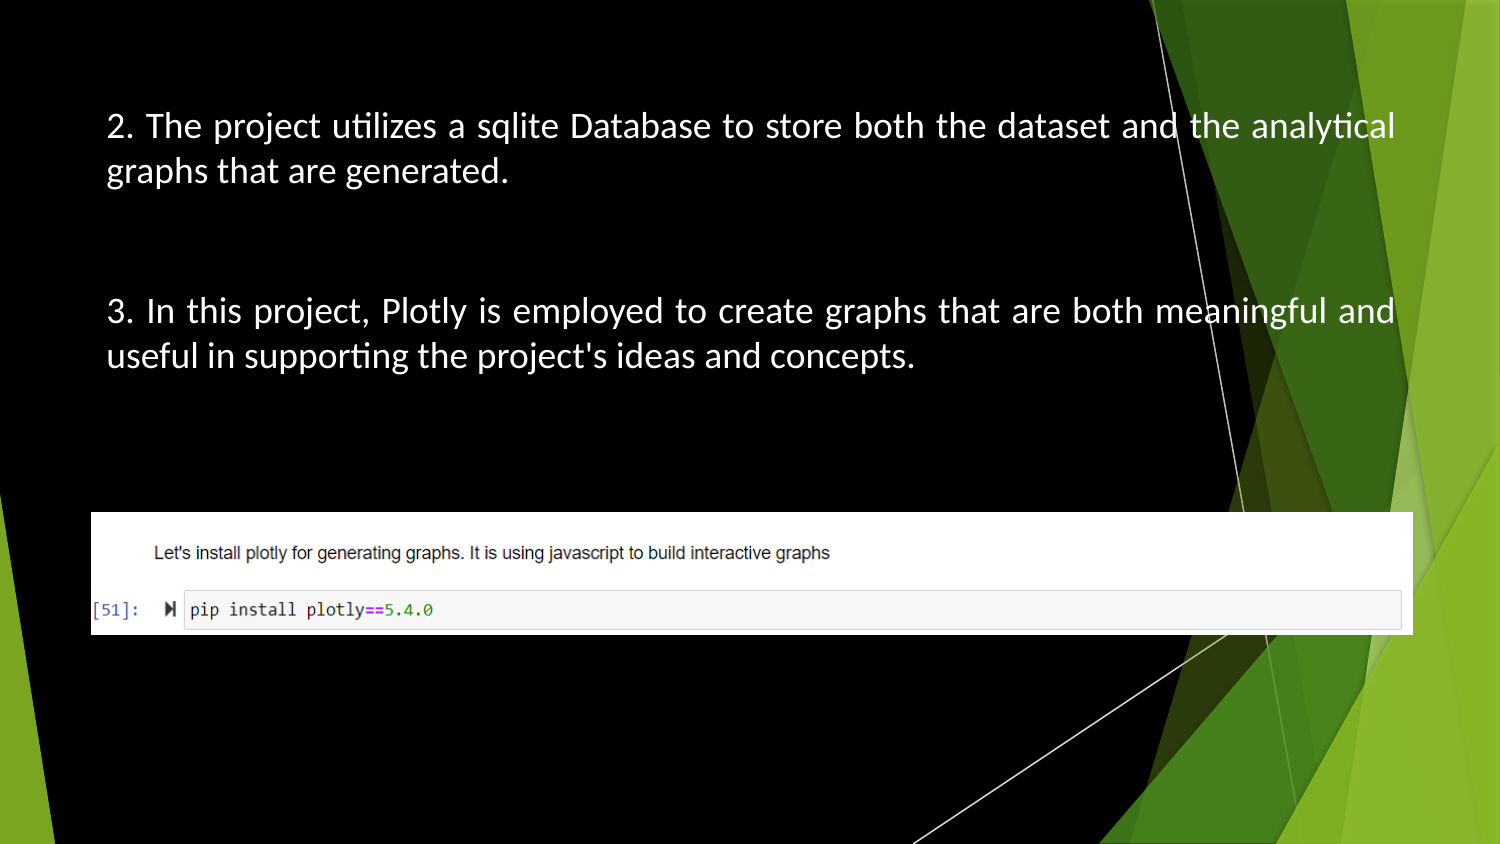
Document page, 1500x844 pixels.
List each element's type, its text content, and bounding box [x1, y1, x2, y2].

subtitle 2. The project utilizes a sqlite Database to store both the dataset and the analytical graphs that are generated. 3. In this project, Plotly is employed to create graphs that are both meaningful and useful in supporting the project's ideas and concepts. [91, 643, 1413, 713]
subtitle 2. The project utilizes a sqlite Database to store both the dataset and the analytical graphs that are generated. 3. In this project, Plotly is employed to create graphs that are both meaningful and useful in supporting the project's ideas and concepts. [91, 85, 1413, 512]
picture [90, 512, 1413, 635]
